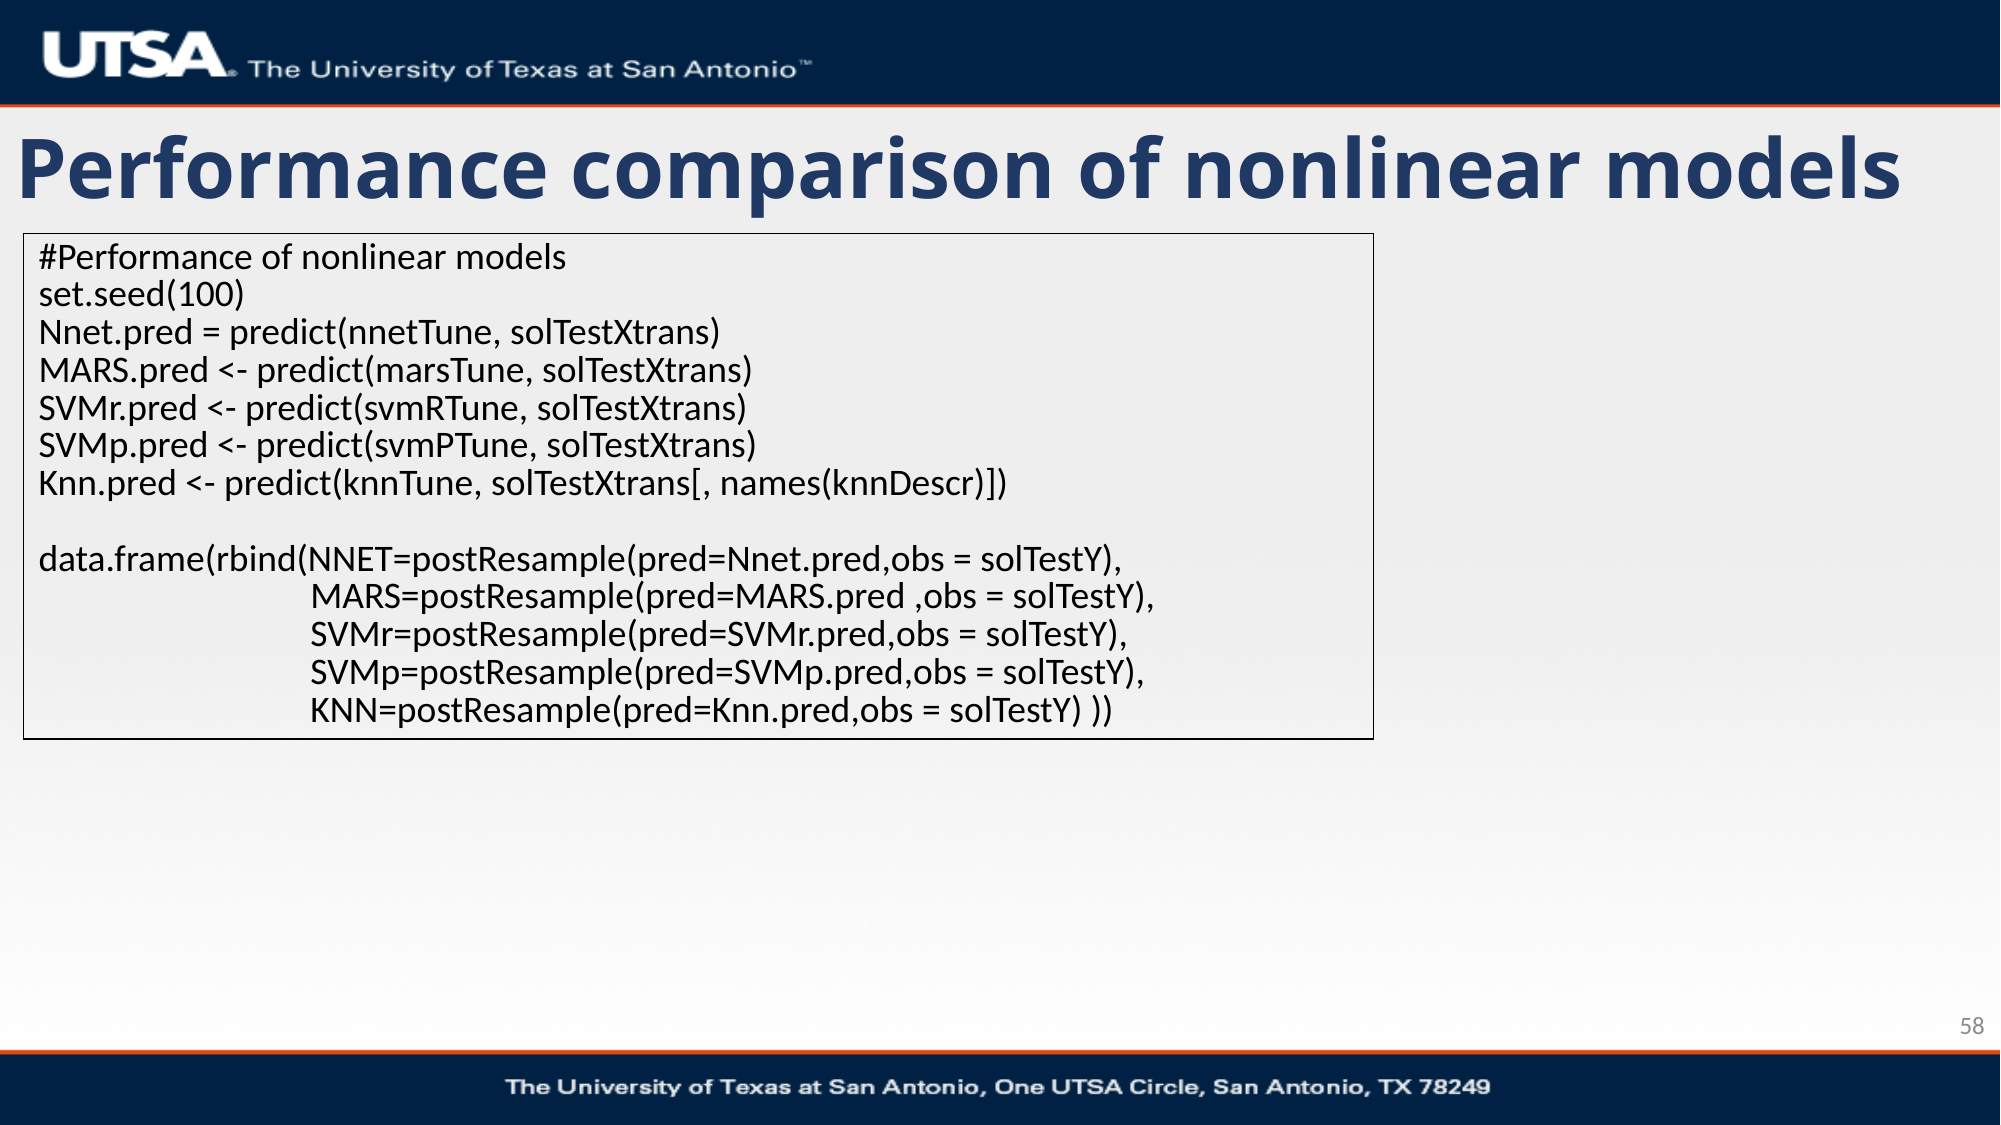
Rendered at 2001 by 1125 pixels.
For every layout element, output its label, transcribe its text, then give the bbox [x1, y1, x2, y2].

table_header #Performance of nonlinear models set.seed(100) Nnet.pred = predict(nnetTune, solTestXtrans) MARS.pred <- predict(marsTune, solTestXtrans) SVMr.pred <- predict(svmRTune, solTestXtrans) SVMp.pred <- predict(svmPTune, solTestXtrans) Knn.pred <- predict(knnTune, solTestXtrans[, names(knnDescr)]) data.frame(rbind(NNET=postResample(pred=Nnet.pred,obs = solTestY), MARS=postResample(pred=MARS.pred ,obs = solTestY), SVMr=postResample(pred=SVMr.pred,obs = solTestY), SVMp=postResample(pred=SVMp.pred,obs = solTestY), KNN=postResample(pred=Knn.pred,obs = solTestY) )) [24, 234, 1373, 738]
title Performance comparison of nonlinear models [0, 109, 2000, 234]
slide_number 58 [1550, 994, 2000, 1055]
picture [0, 234, 2000, 1125]
picture [0, 0, 2000, 109]
